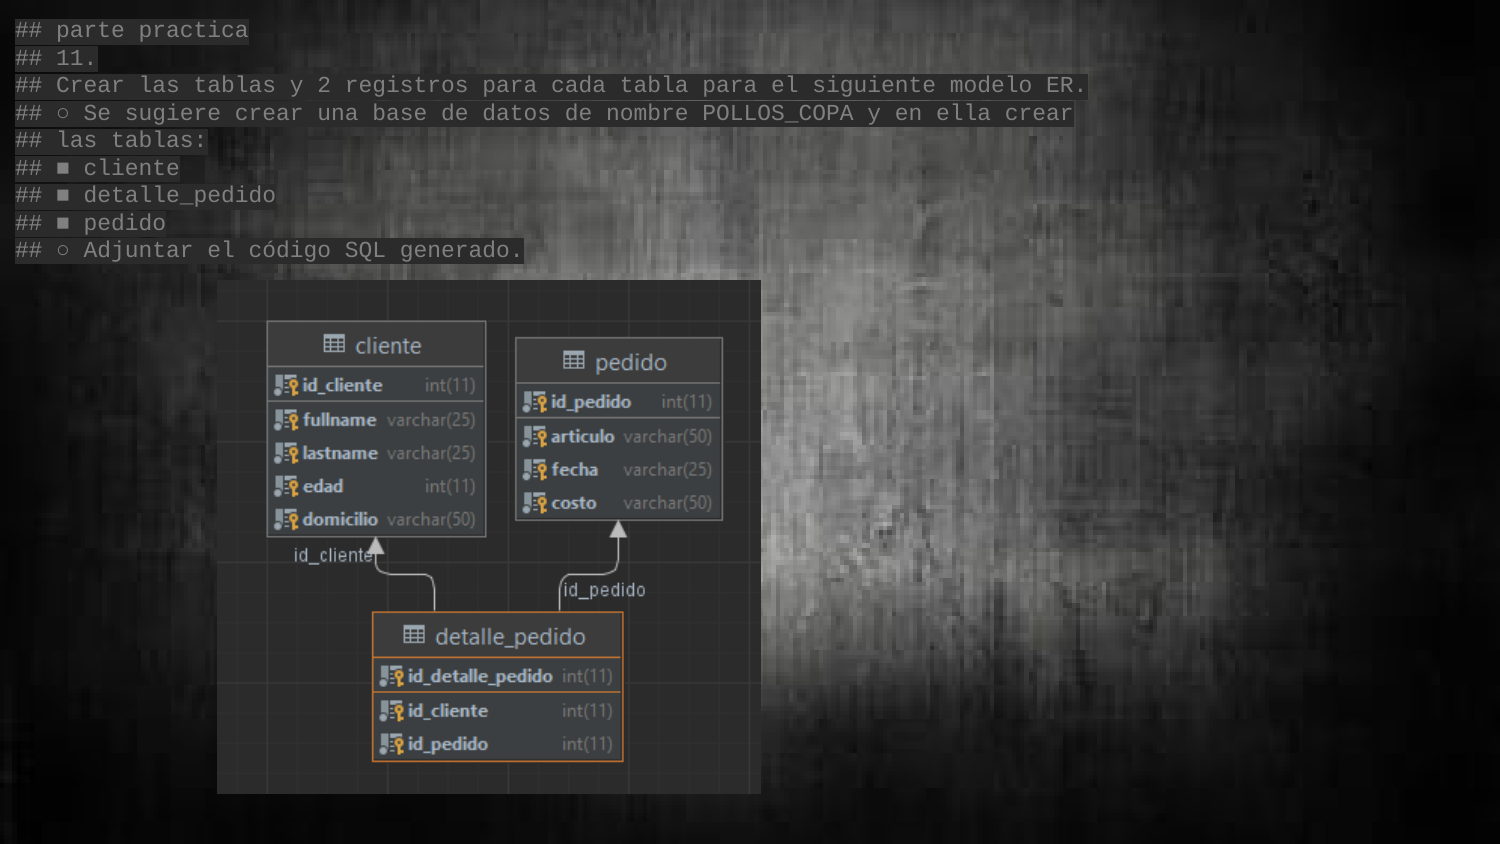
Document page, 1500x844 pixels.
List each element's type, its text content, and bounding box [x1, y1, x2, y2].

picture [0, 0, 1500, 844]
text_box ## parte practica ## 11. ## Crear las tablas y 2 registros para cada tabla para el siguiente modelo ER. ## ○ Se sugiere crear una base de datos de nombre POLLOS_COPA y en ella crear ## las tablas: ## ■ cliente ## ■ detalle_pedido ## ■ pedido ## ○ Adjuntar el código SQL generado. [0, 0, 1206, 278]
